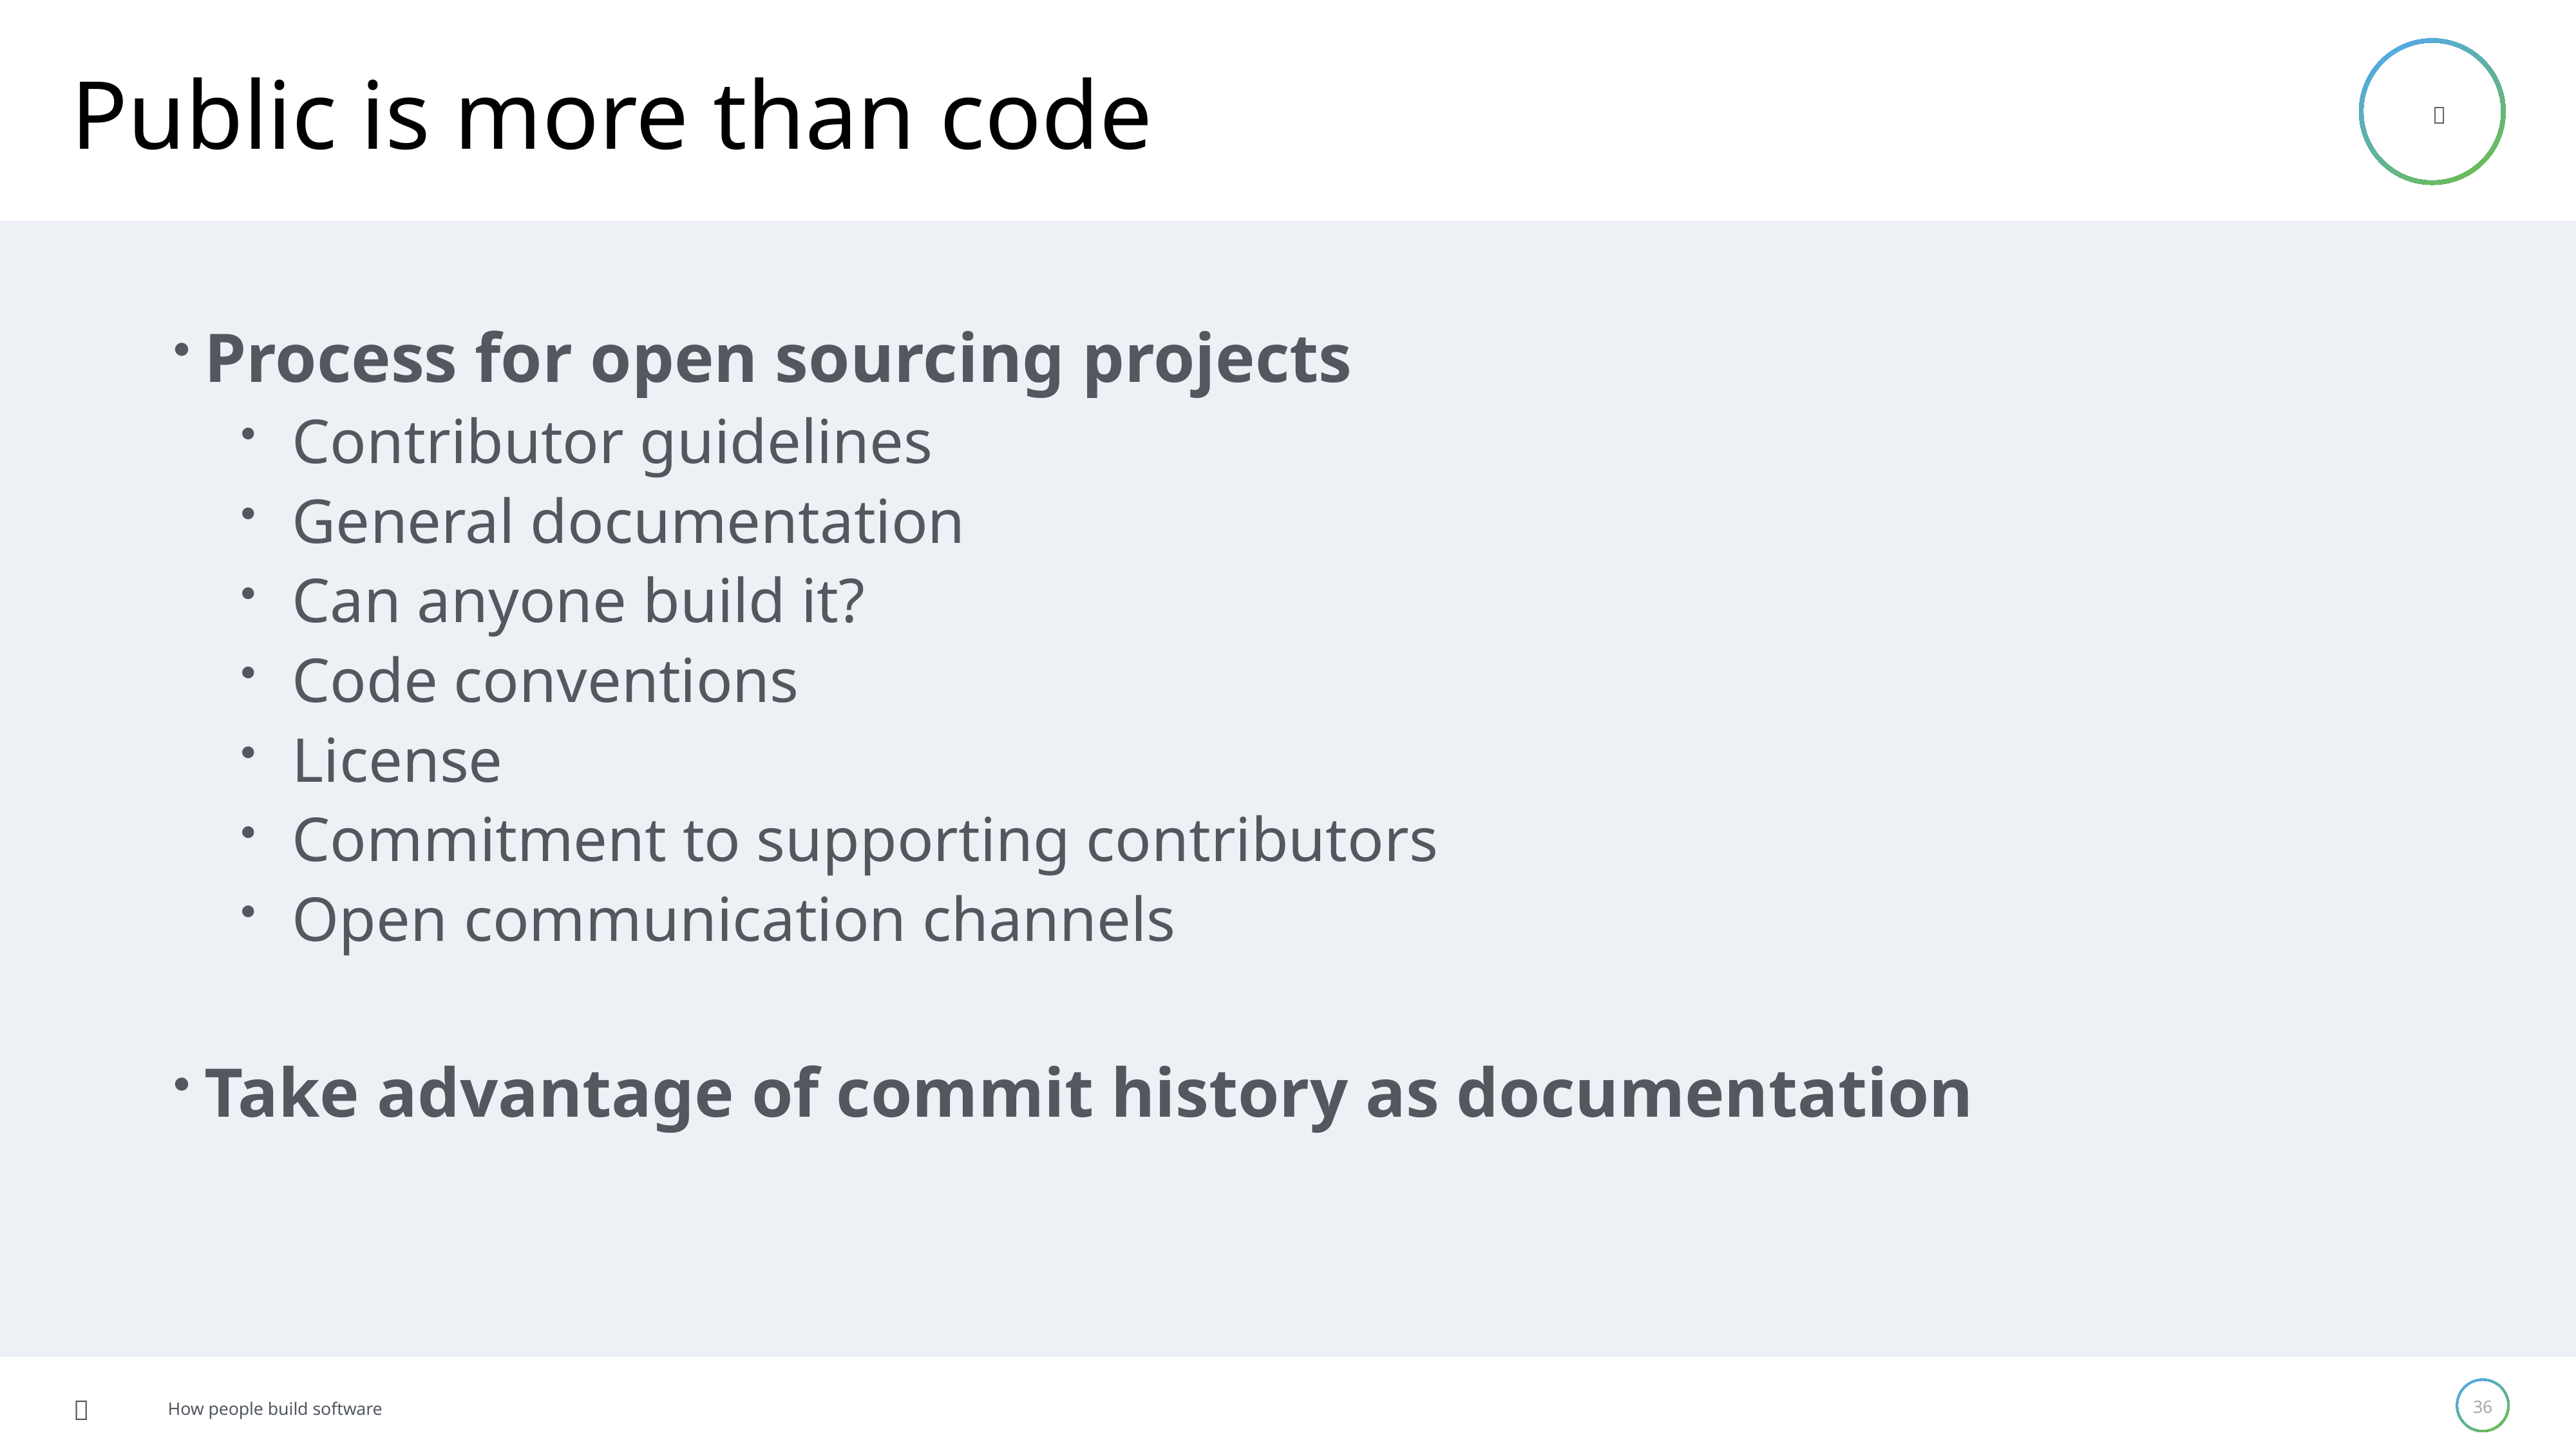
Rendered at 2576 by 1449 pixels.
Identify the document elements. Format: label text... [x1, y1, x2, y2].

title Public is more than code [65, 49, 2286, 197]
list Process for open sourcing projects Contributor guidelines General documentation Can anyone build it? Code conventions License Commitment to supporting contributors Open communication channels Take advantage of commit history as documentation [167, 301, 2388, 1275]
slide_number 36 [2463, 1379, 2503, 1428]
